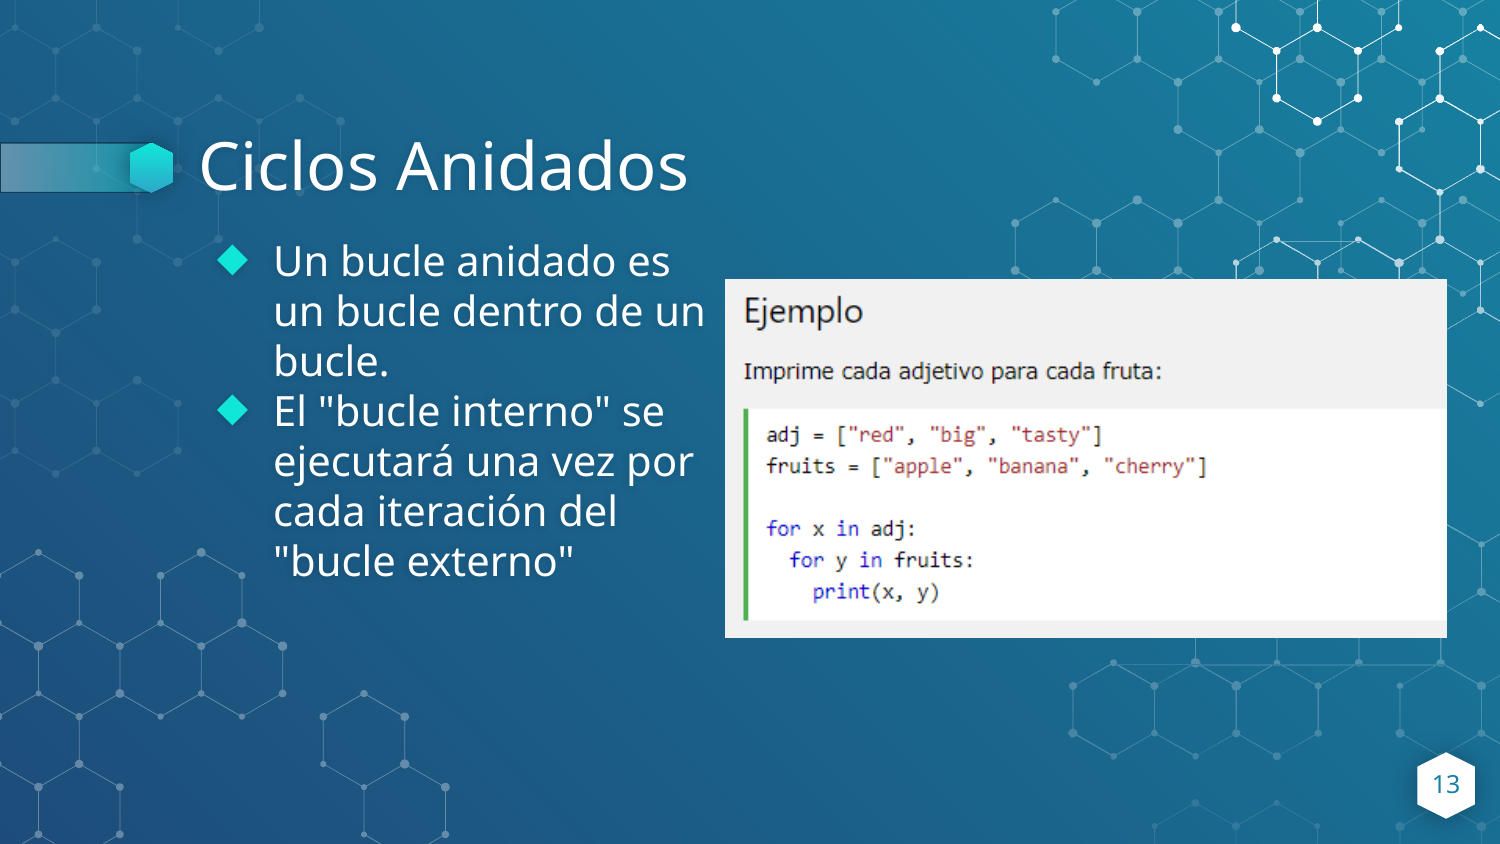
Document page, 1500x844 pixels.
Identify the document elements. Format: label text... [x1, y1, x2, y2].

slide_number 13 [1417, 752, 1475, 819]
title Ciclos Anidados [198, 140, 1302, 198]
list Un bucle anidado es un bucle dentro de un bucle. El "bucle interno" se ejecutará una vez por cada iteración del "bucle externo" [198, 234, 714, 771]
picture [725, 279, 1447, 639]
